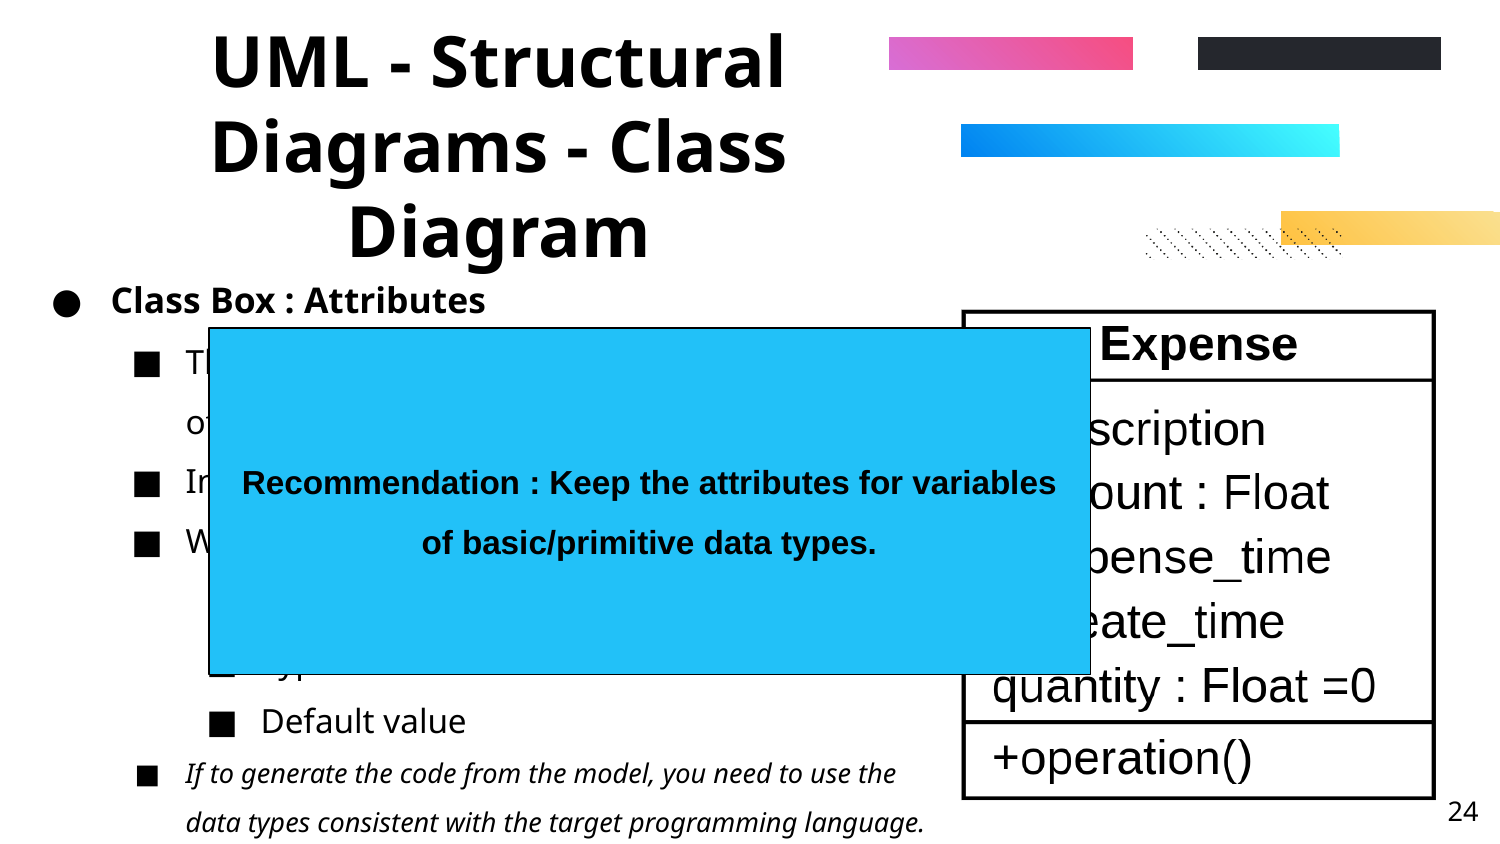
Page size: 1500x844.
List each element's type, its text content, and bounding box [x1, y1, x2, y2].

picture [1144, 228, 1343, 260]
title UML - Structural Diagrams - Class Diagram [39, 37, 959, 242]
text_box Recommendation : Keep the attributes for variables of basic/primitive data types. [208, 327, 947, 675]
picture [952, 294, 1445, 811]
subtitle Class Box : Attributes The attributes are the adjectives and properties of a given entity. In programming language : Instance Variables Within the attributes section, we can specify : Visibility Scope. Type of the attribute : Default value If to generate the code from the model, you need to use the data types consistent with the target programming language. [20, 242, 966, 739]
slide_number ‹#› [1403, 779, 1494, 844]
